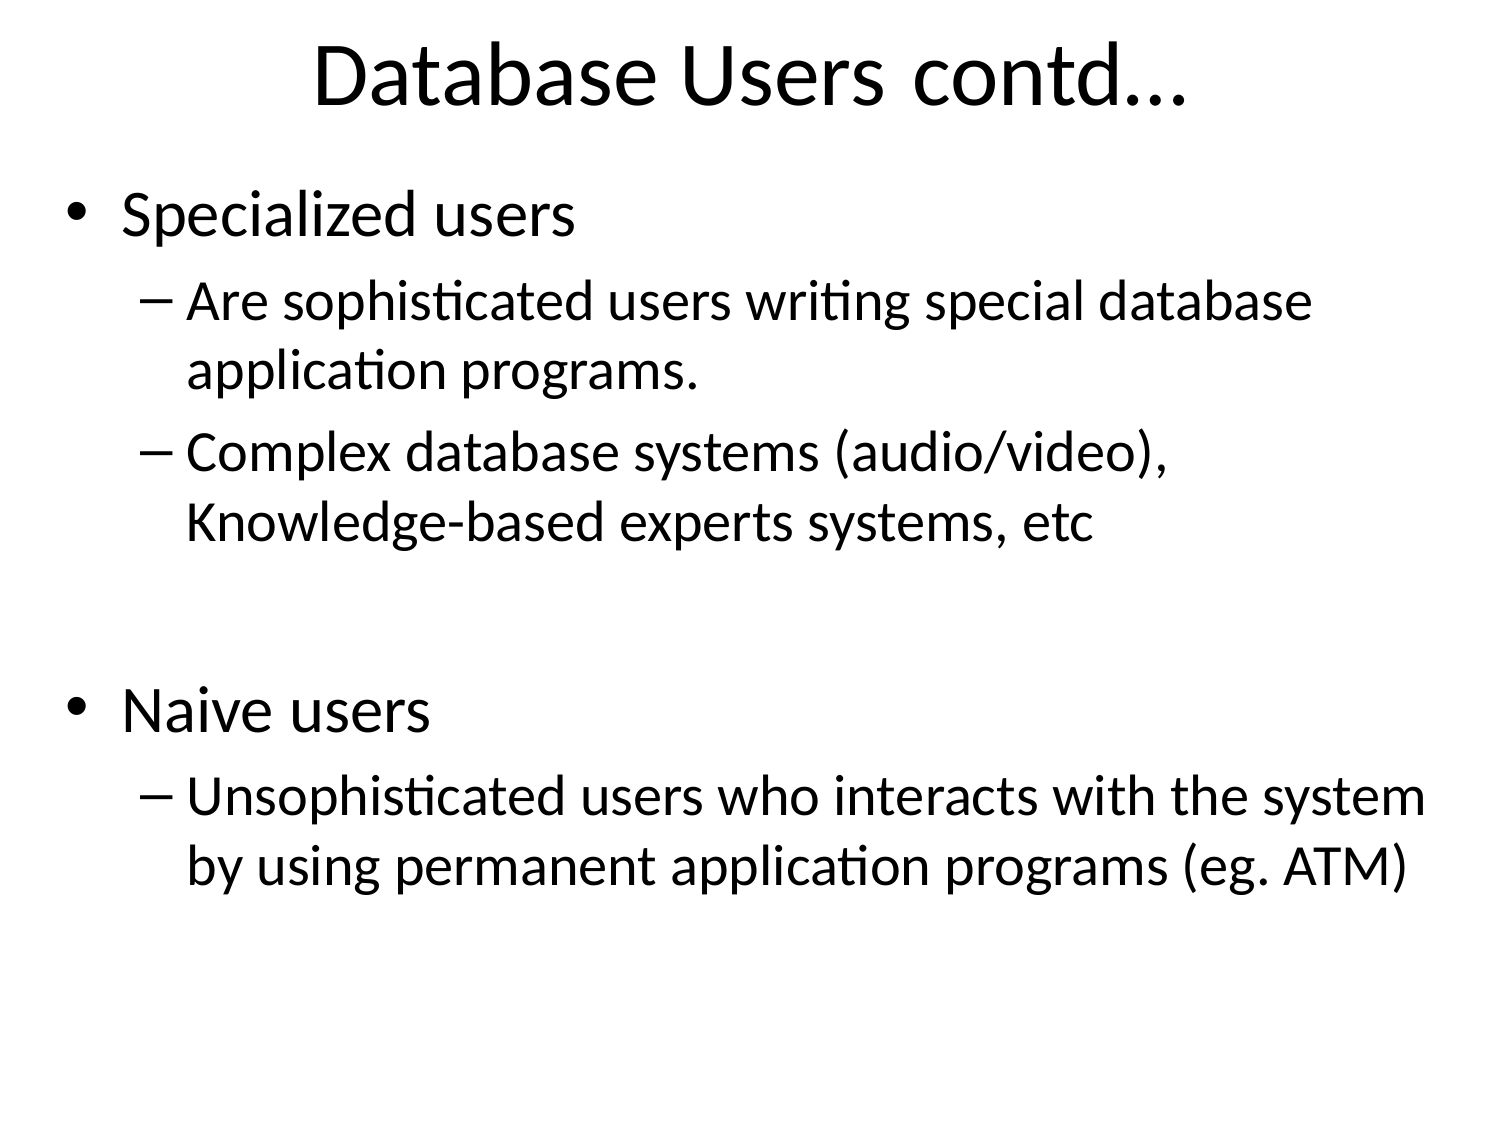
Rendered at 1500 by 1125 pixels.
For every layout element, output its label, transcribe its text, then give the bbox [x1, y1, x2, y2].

title Database Users contd… [75, 0, 1425, 138]
list Specialized users Are sophisticated users writing special database application programs. Complex database systems (audio/video), Knowledge-based experts systems, etc Naive users Unsophisticated users who interacts with the system by using permanent application programs (eg. ATM) [50, 162, 1463, 1088]
